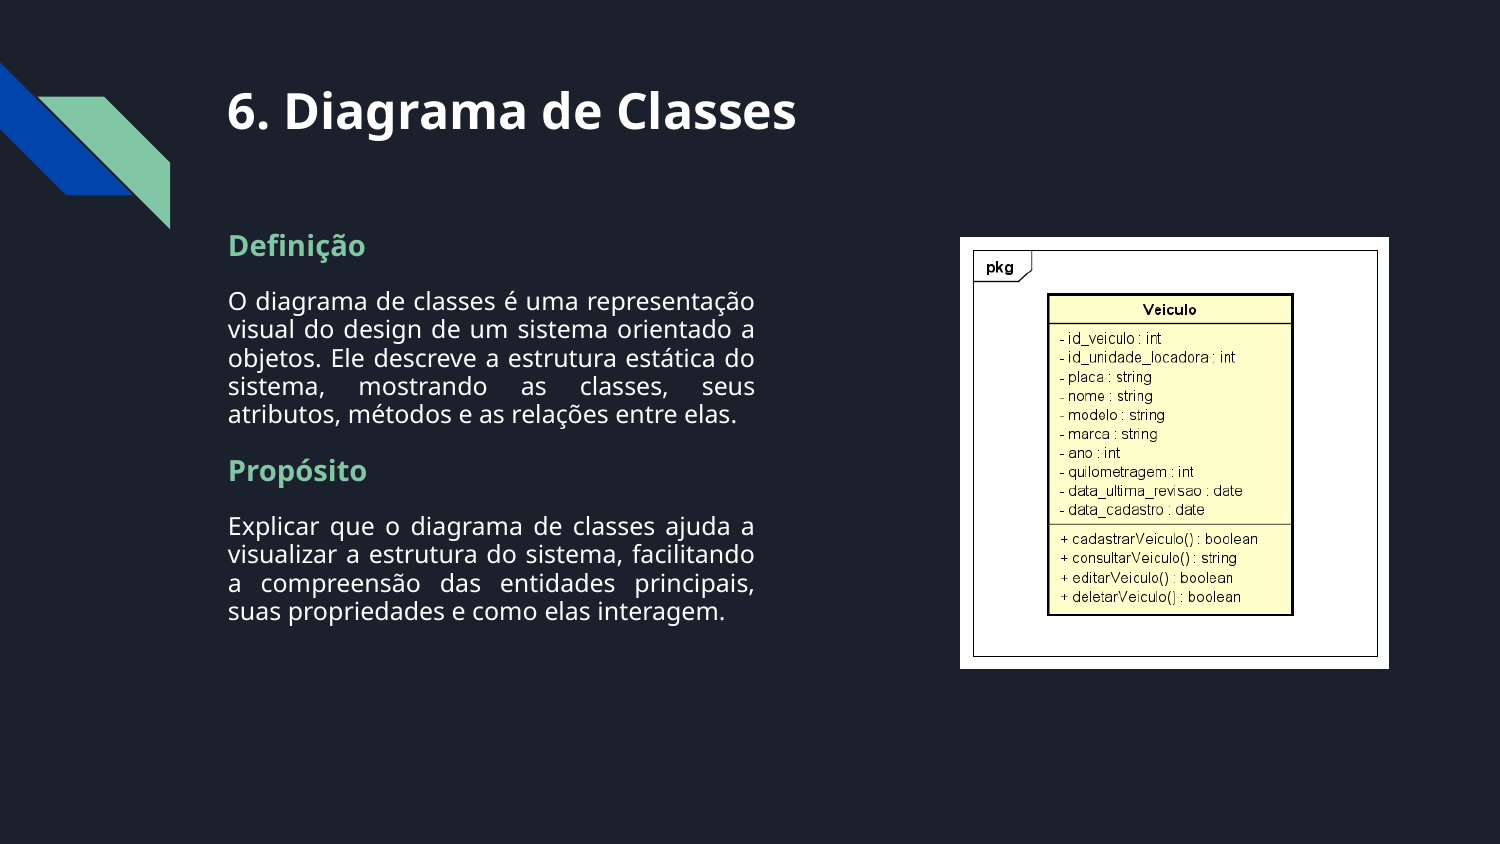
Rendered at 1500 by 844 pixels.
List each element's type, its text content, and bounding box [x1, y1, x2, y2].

list Definição O diagrama de classes é uma representação visual do design de um sistema orientado a objetos. Ele descreve a estrutura estática do sistema, mostrando as classes, seus atributos, métodos e as relações entre elas. Propósito Explicar que o diagrama de classes ajuda a visualizar a estrutura do sistema, facilitando a compreensão das entidades principais, suas propriedades e como elas interagem. [212, 214, 772, 693]
picture [960, 237, 1389, 669]
title 6. Diagrama de Classes [212, 64, 1368, 215]
